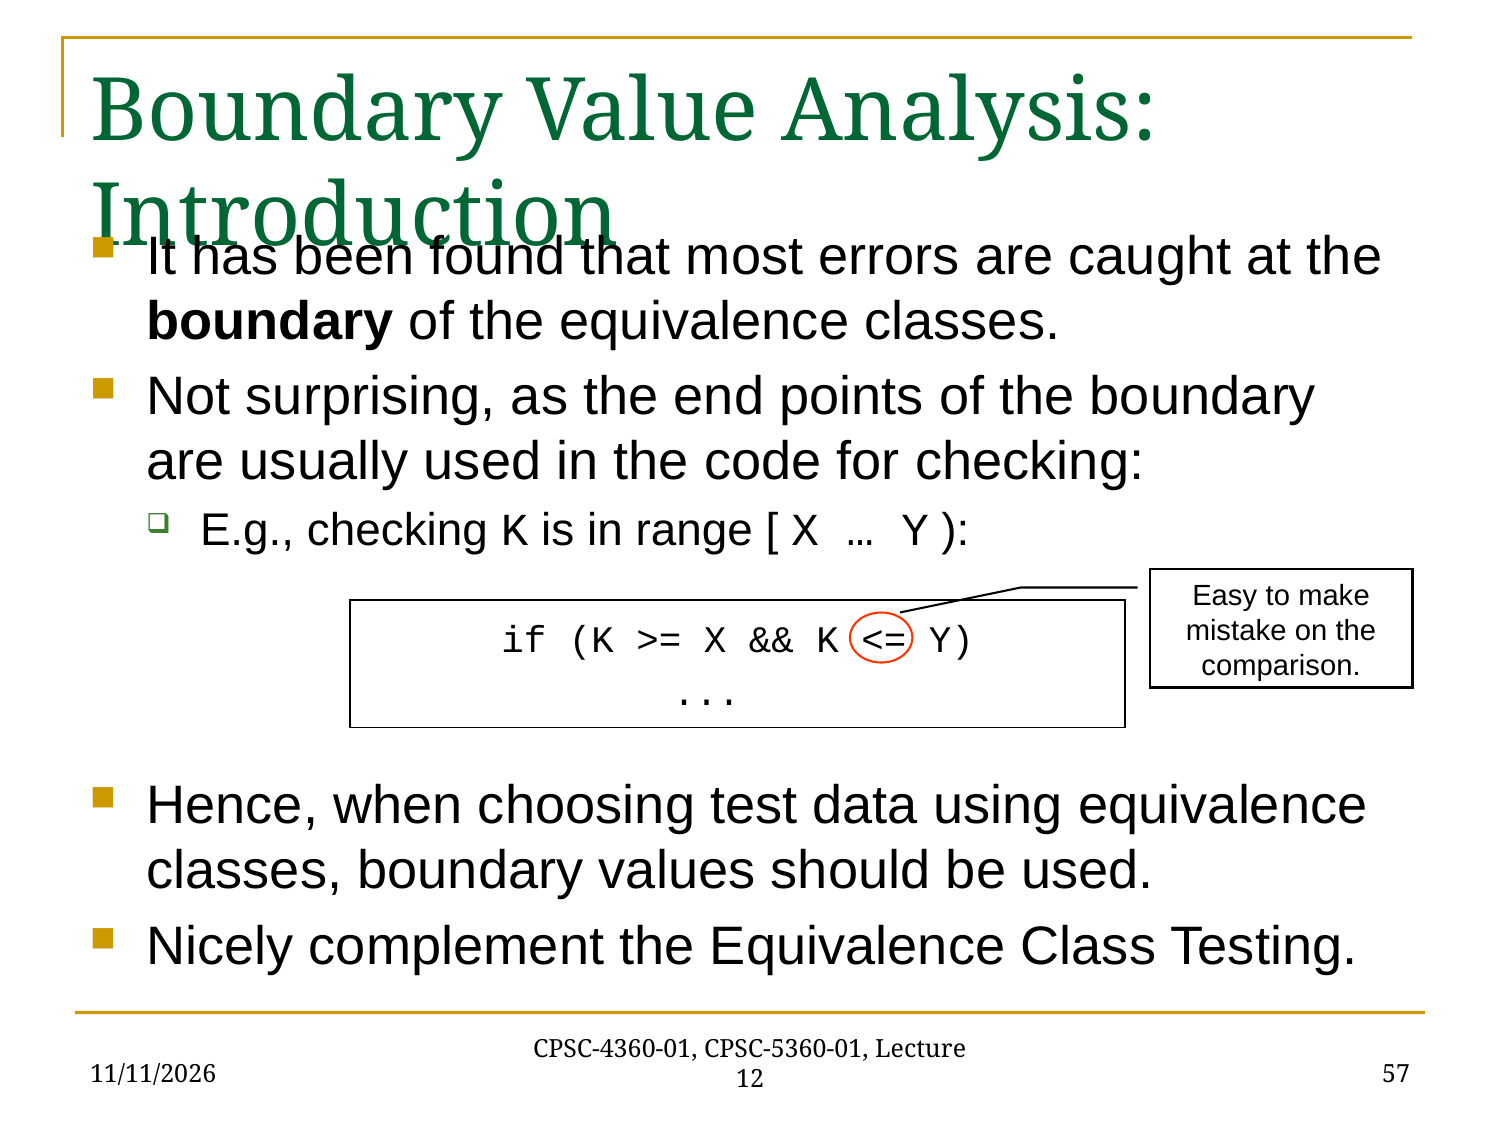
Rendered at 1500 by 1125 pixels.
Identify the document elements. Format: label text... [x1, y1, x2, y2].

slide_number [74, 1023, 426, 1100]
footer CPSC-4360-01, CPSC-5360-01, Lecture 12 [512, 1024, 988, 1101]
slide_number 57 [1074, 1023, 1426, 1100]
text_box Hence, when choosing test data using equivalence classes, boundary values should be used. Nicely complement the Equivalence Class Testing. [74, 762, 1438, 1013]
list It has been found that most errors are caught at the boundary of the equivalence classes. Not surprising, as the end points of the boundary are usually used in the code for checking: E.g., checking K is in range [ X … Y ): [75, 212, 1425, 613]
text_box [849, 612, 913, 663]
text_box Easy to make mistake on the comparison. [1149, 568, 1413, 688]
title Boundary Value Analysis: Introduction [75, 45, 1500, 233]
text_box if (K >= X && K <= Y) ... [350, 600, 1125, 728]
